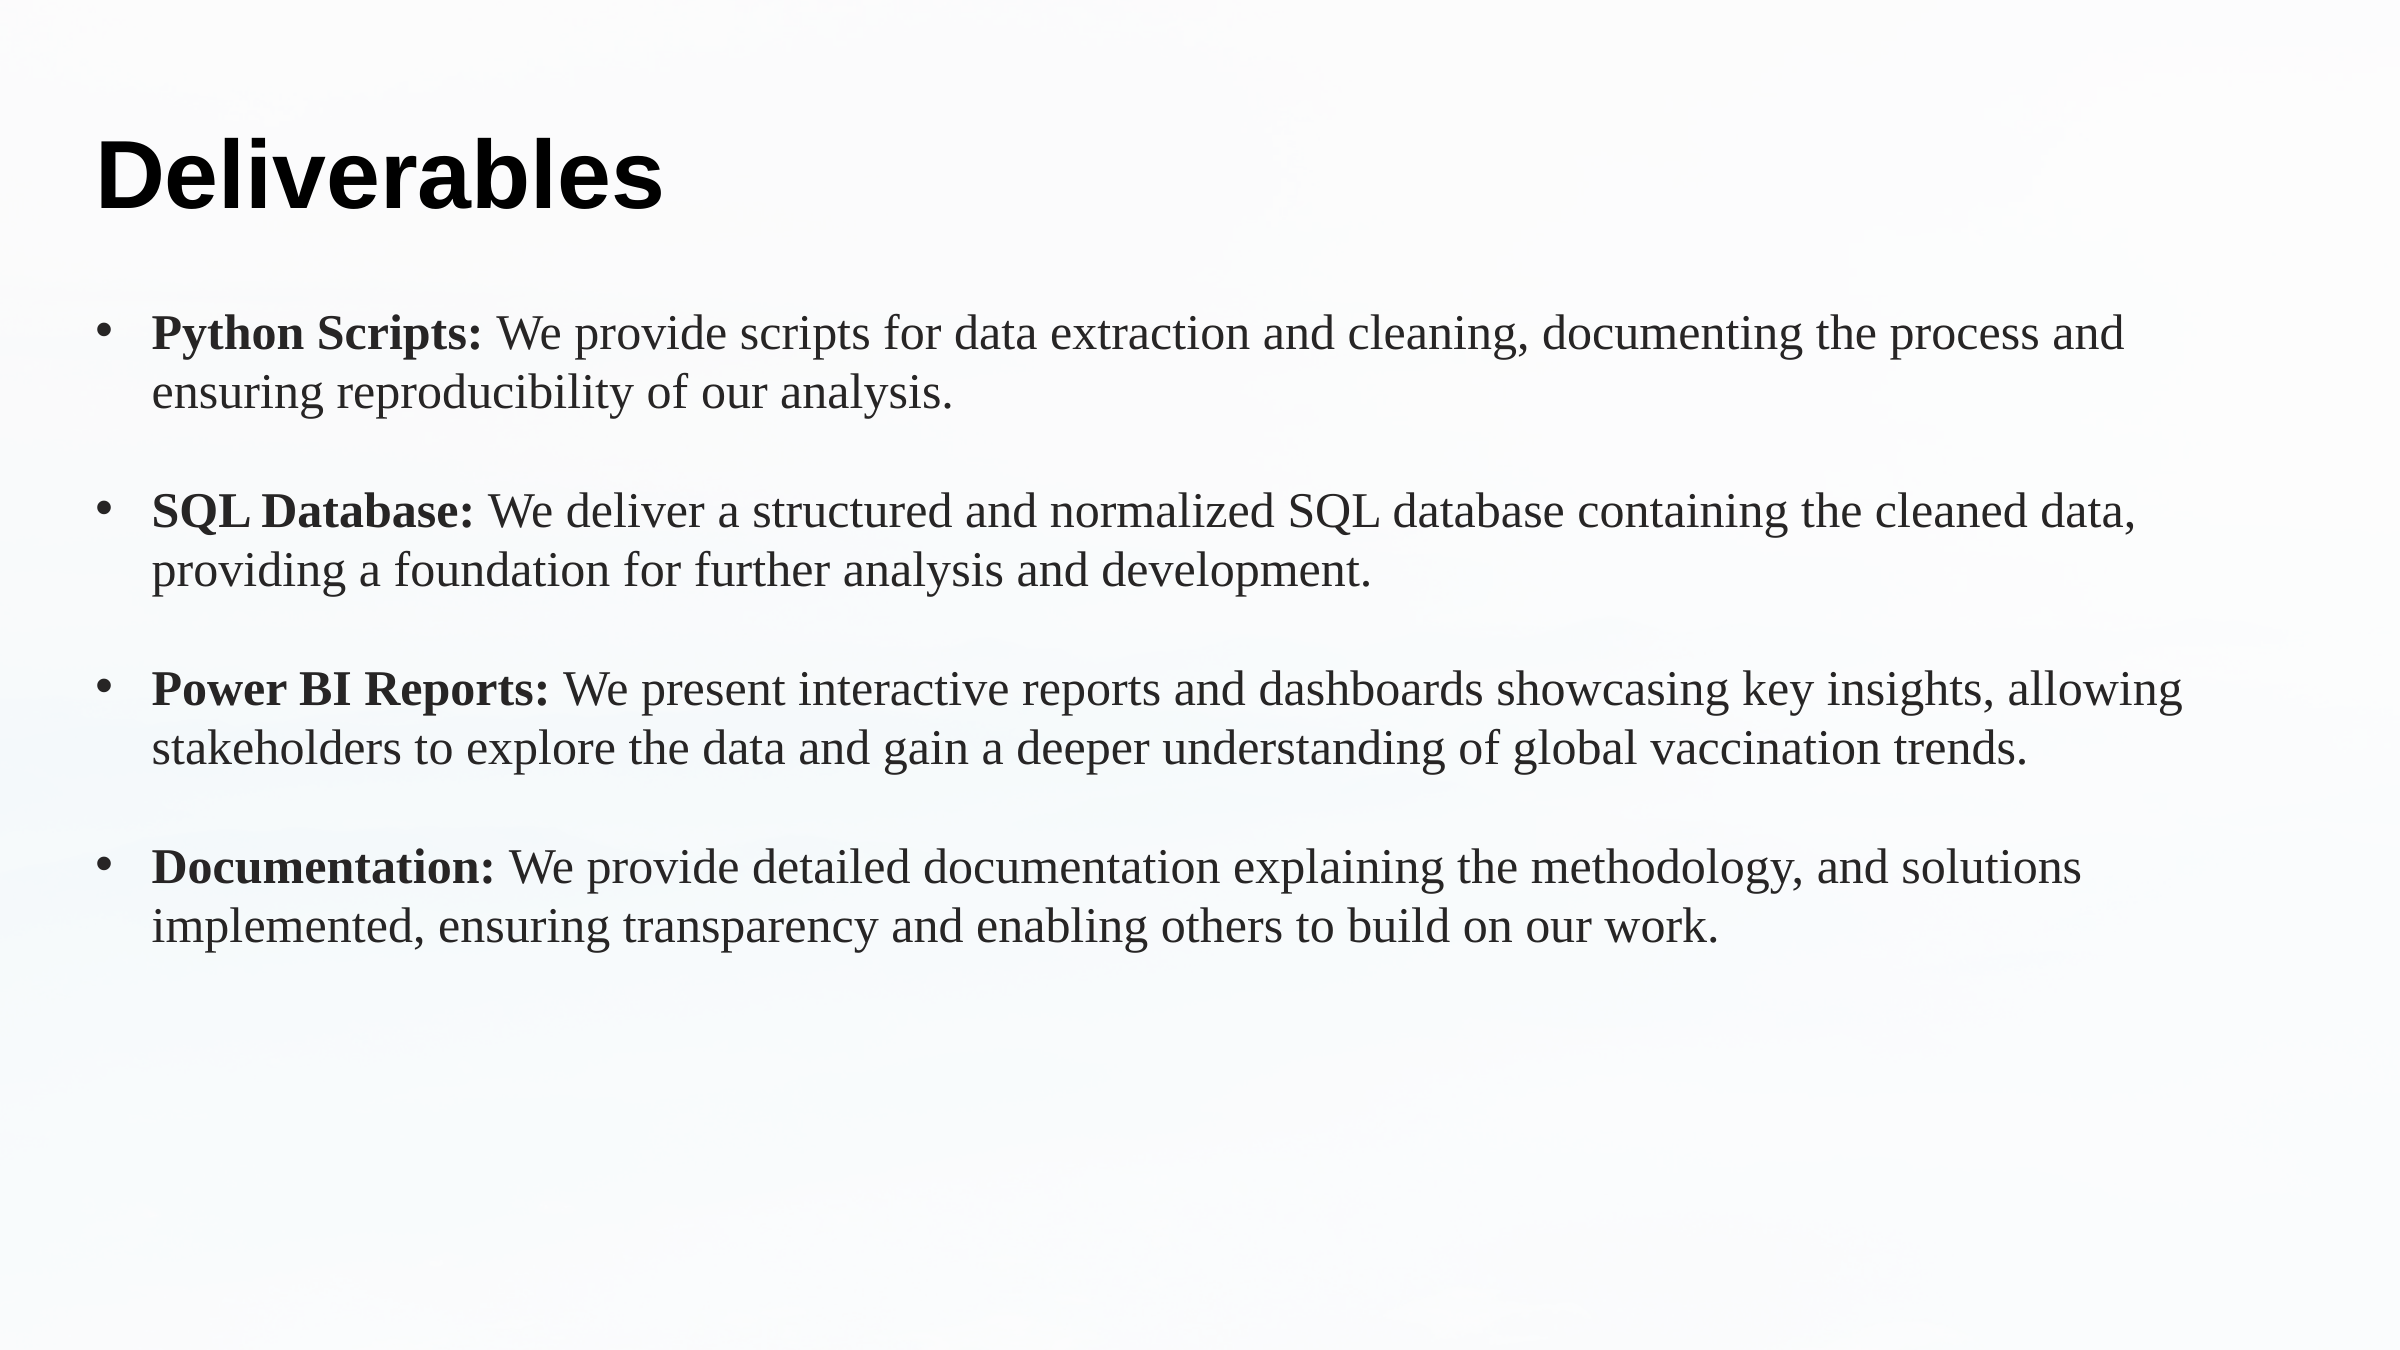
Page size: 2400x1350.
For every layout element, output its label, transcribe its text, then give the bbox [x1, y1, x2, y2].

text_box Deliverables [95, 105, 1073, 228]
text_box Python Scripts: We provide scripts for data extraction and cleaning, documenting the process and ensuring reproducibility of our analysis. SQL Database: We deliver a structured and normalized SQL database containing the cleaned data, providing a foundation for further analysis and development. Power BI Reports: We present interactive reports and dashboards showcasing key insights, allowing stakeholders to explore the data and gain a deeper understanding of global vaccination trends. Documentation: We provide detailed documentation explaining the methodology, and solutions implemented, ensuring transparency and enabling others to build on our work. [95, 300, 2270, 1291]
